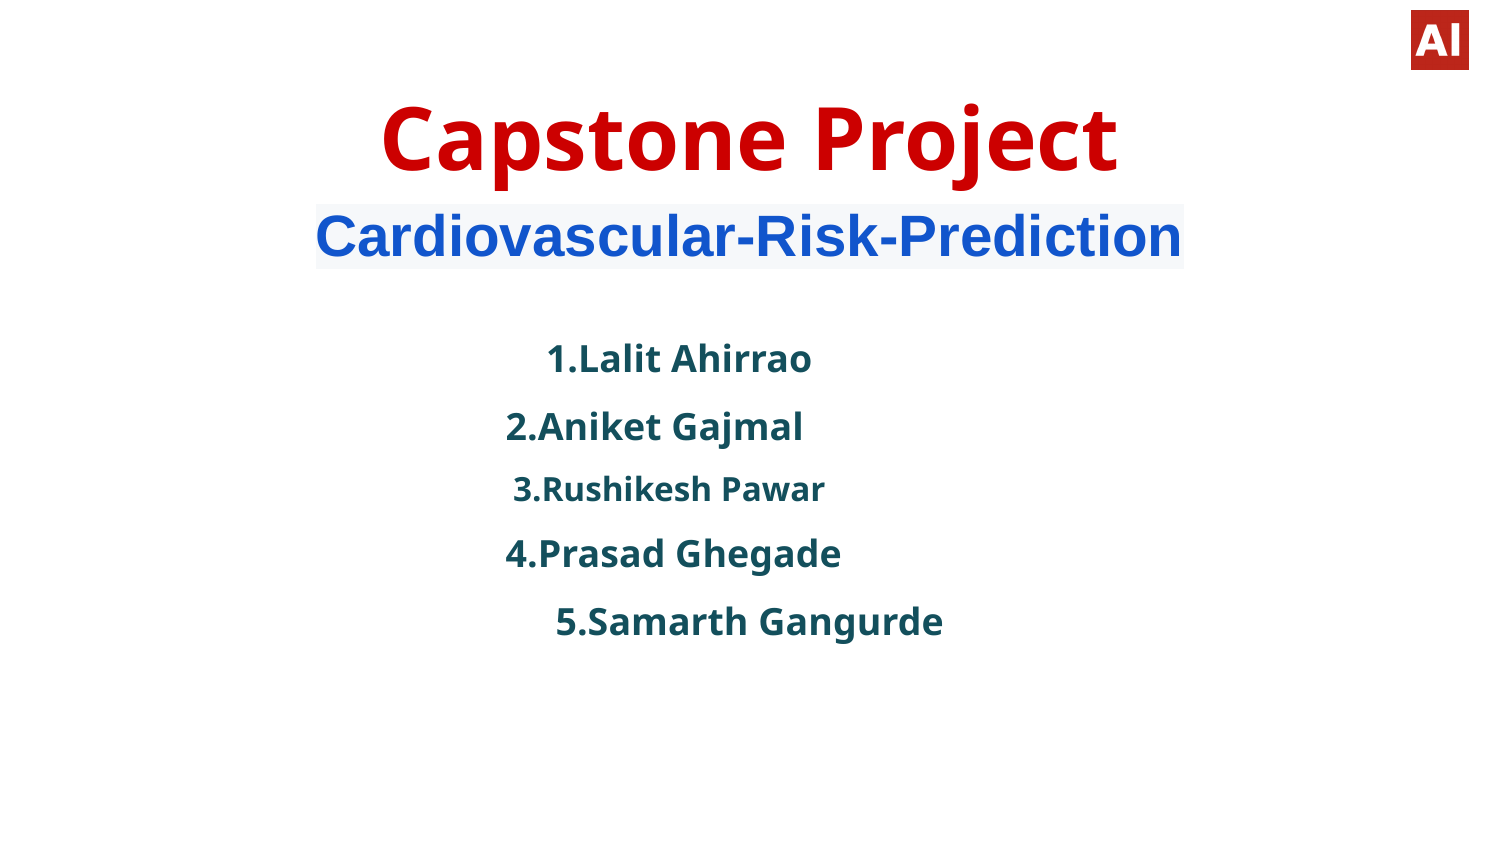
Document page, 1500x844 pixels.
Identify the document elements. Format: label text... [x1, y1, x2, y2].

picture [1411, 10, 1469, 70]
title Capstone Project Cardiovascular-Risk-Prediction 1.Lalit Ahirrao 2.Aniket Gajmal 3.Rushikesh Pawar 4.Prasad Ghegade 5.Samarth Gangurde [51, 51, 1449, 795]
